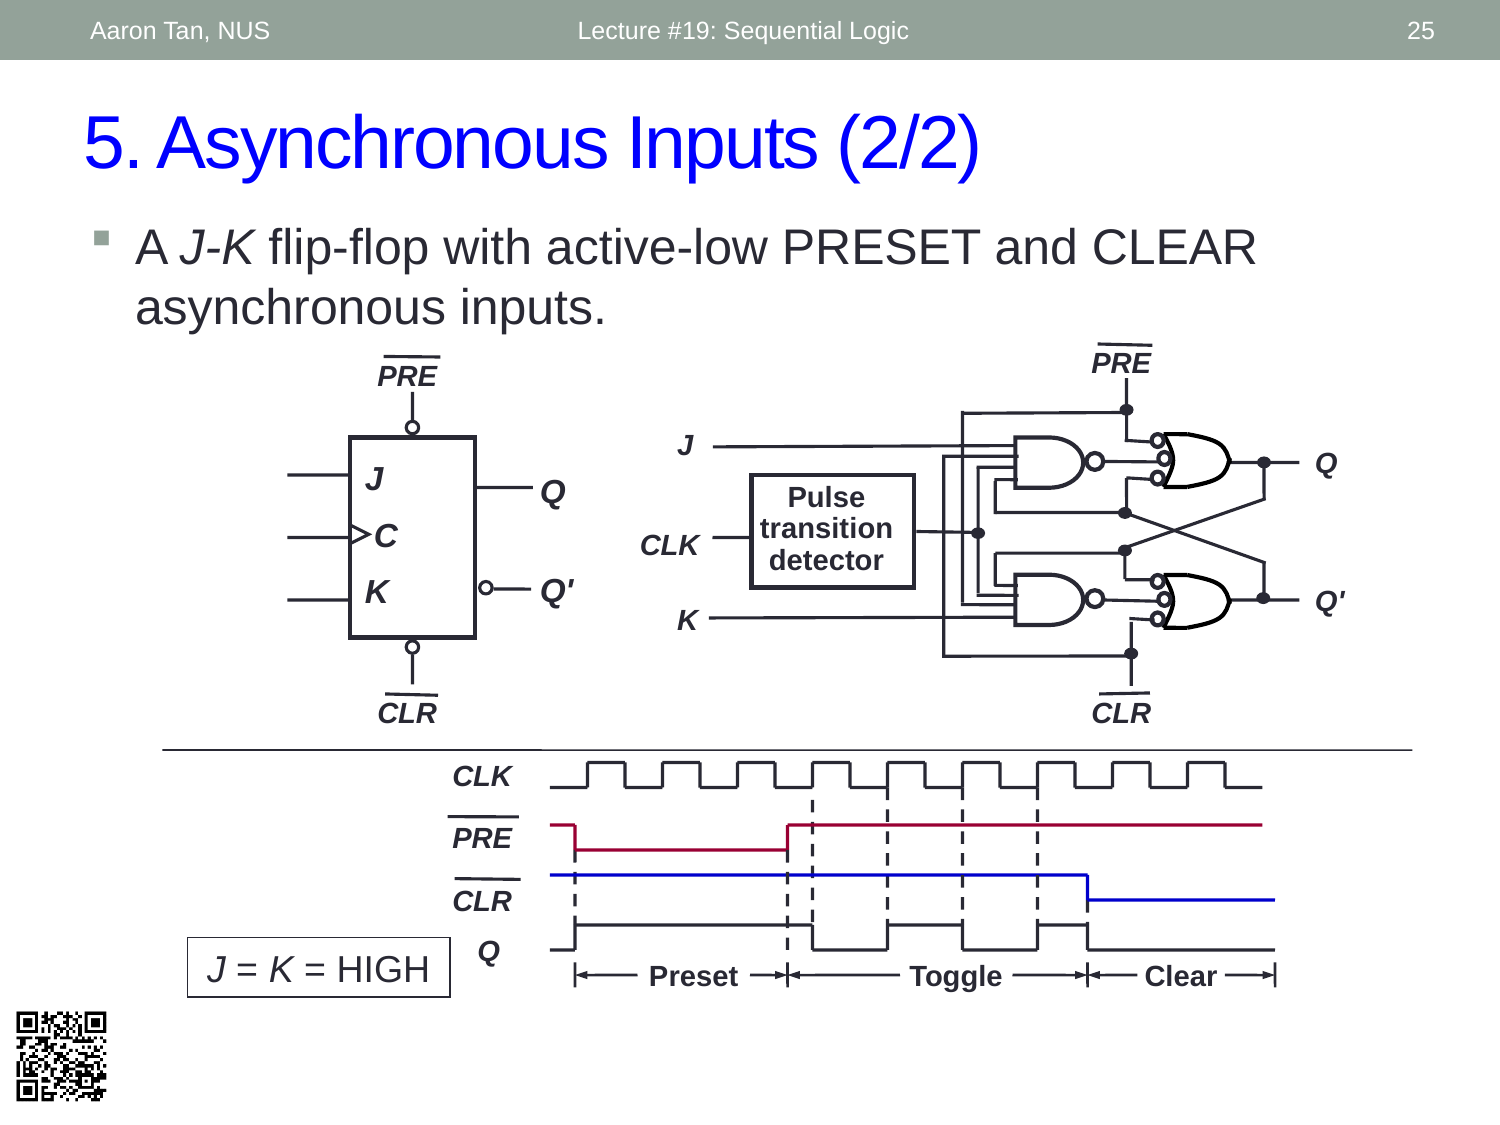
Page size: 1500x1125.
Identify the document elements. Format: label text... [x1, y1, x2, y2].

picture [10, 1005, 112, 1107]
footer Lecture #19: Sequential Logic [562, 3, 1238, 57]
text_box A J-K flip-flop with active-low PRESET and CLEAR asynchronous inputs. [74, 206, 1425, 375]
slide_number 25 [1308, 3, 1450, 57]
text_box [162, 337, 1413, 1001]
slide_number Aaron Tan, NUS [75, 3, 550, 57]
title 5. Asynchronous Inputs (2/2) [68, 86, 1450, 192]
